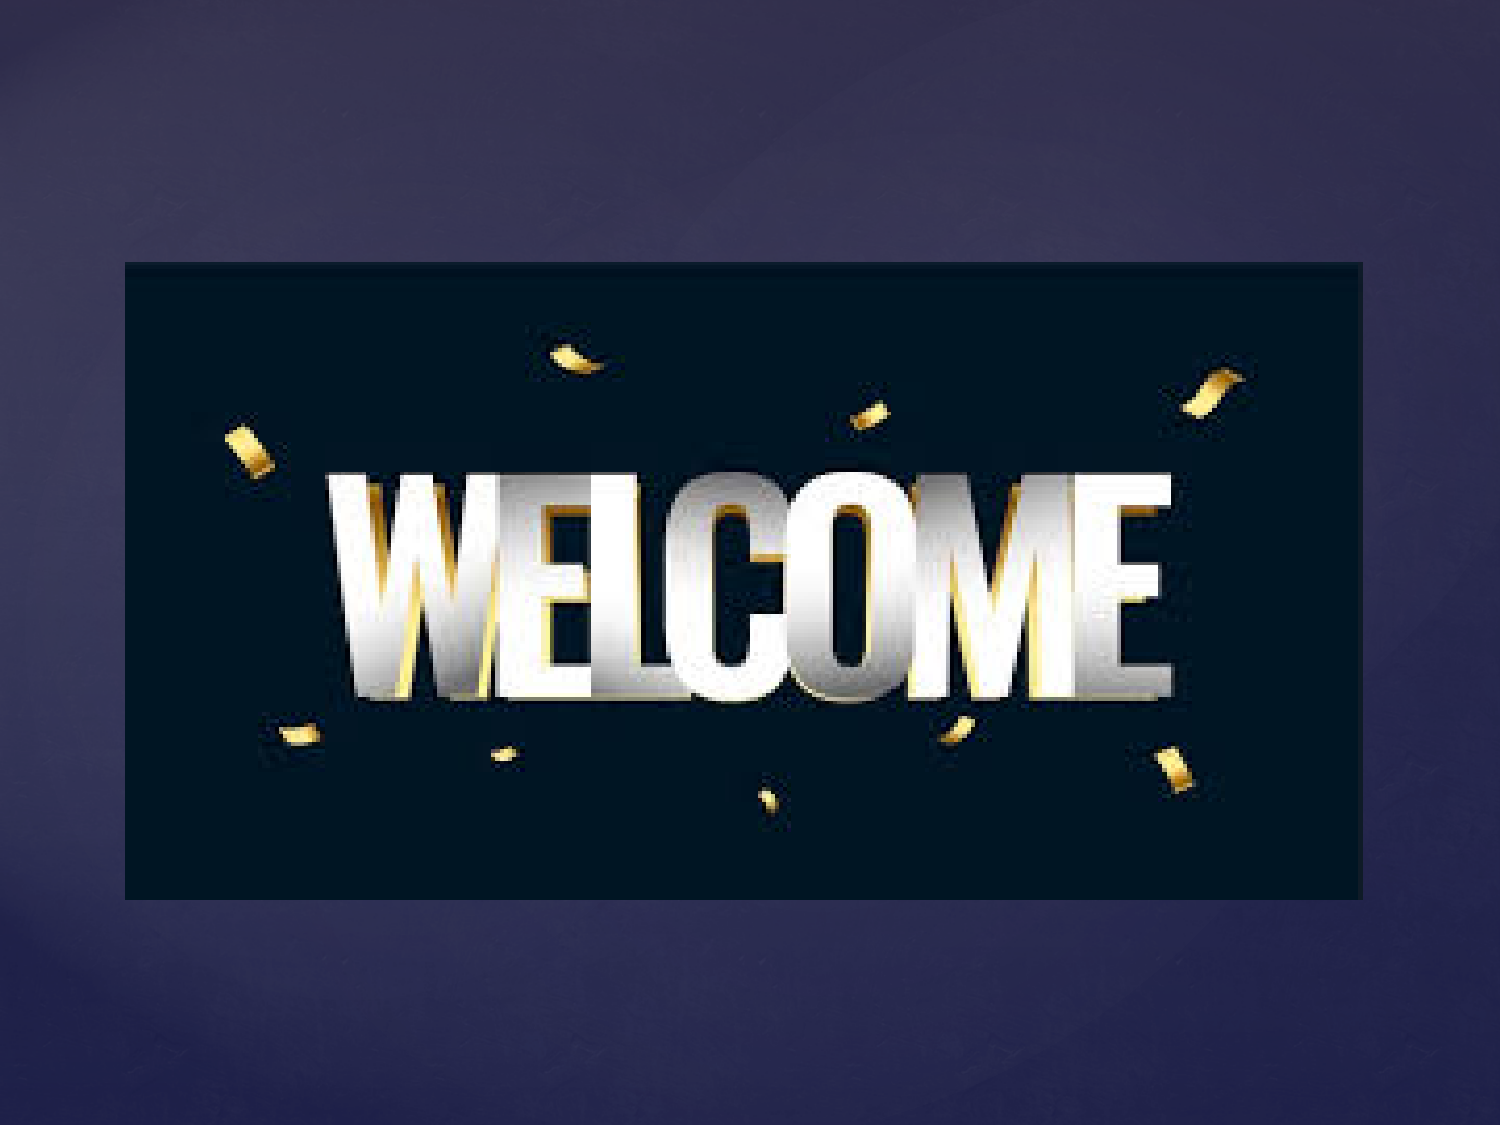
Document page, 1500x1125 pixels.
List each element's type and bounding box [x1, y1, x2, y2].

picture [124, 261, 1363, 901]
